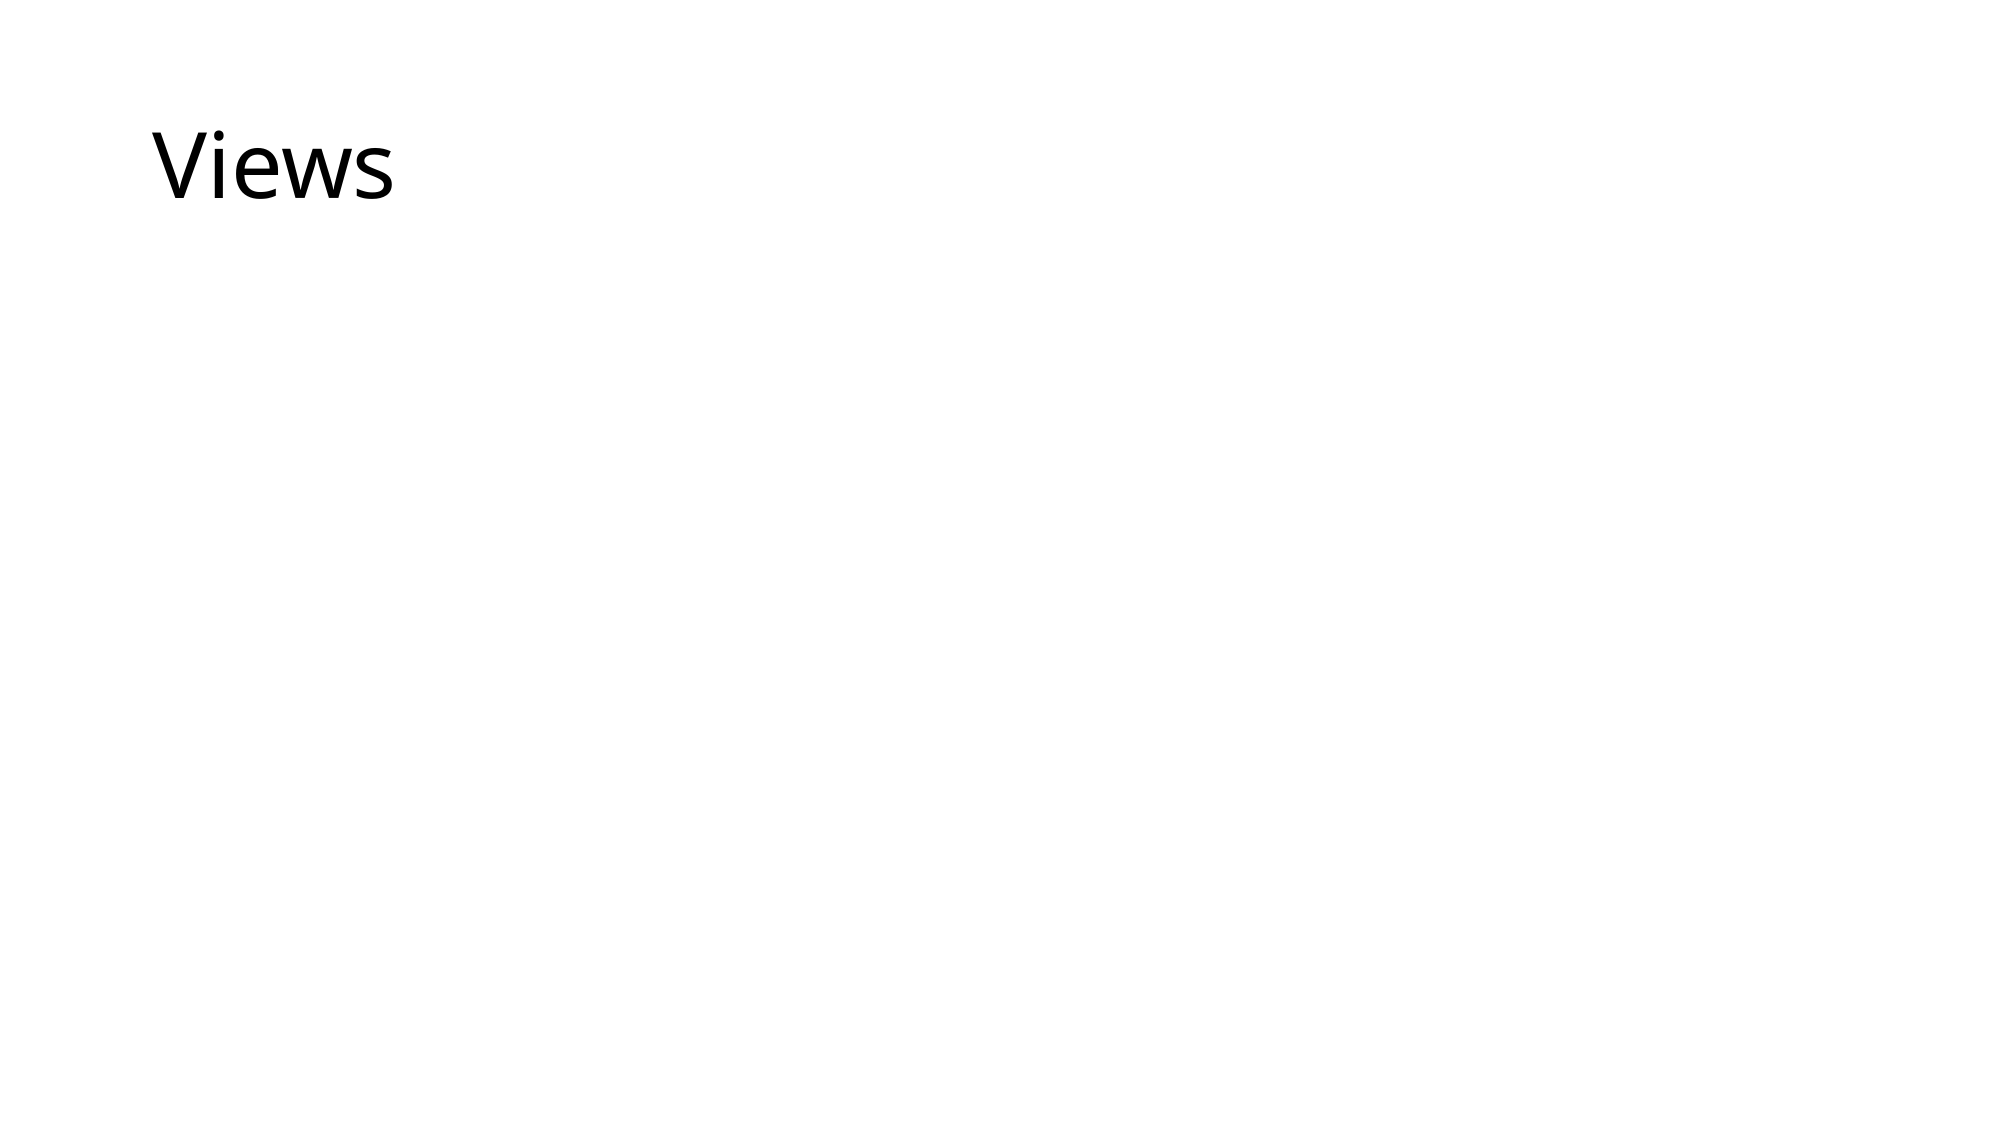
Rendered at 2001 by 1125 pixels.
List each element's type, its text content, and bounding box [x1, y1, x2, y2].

title Views [137, 59, 1863, 278]
